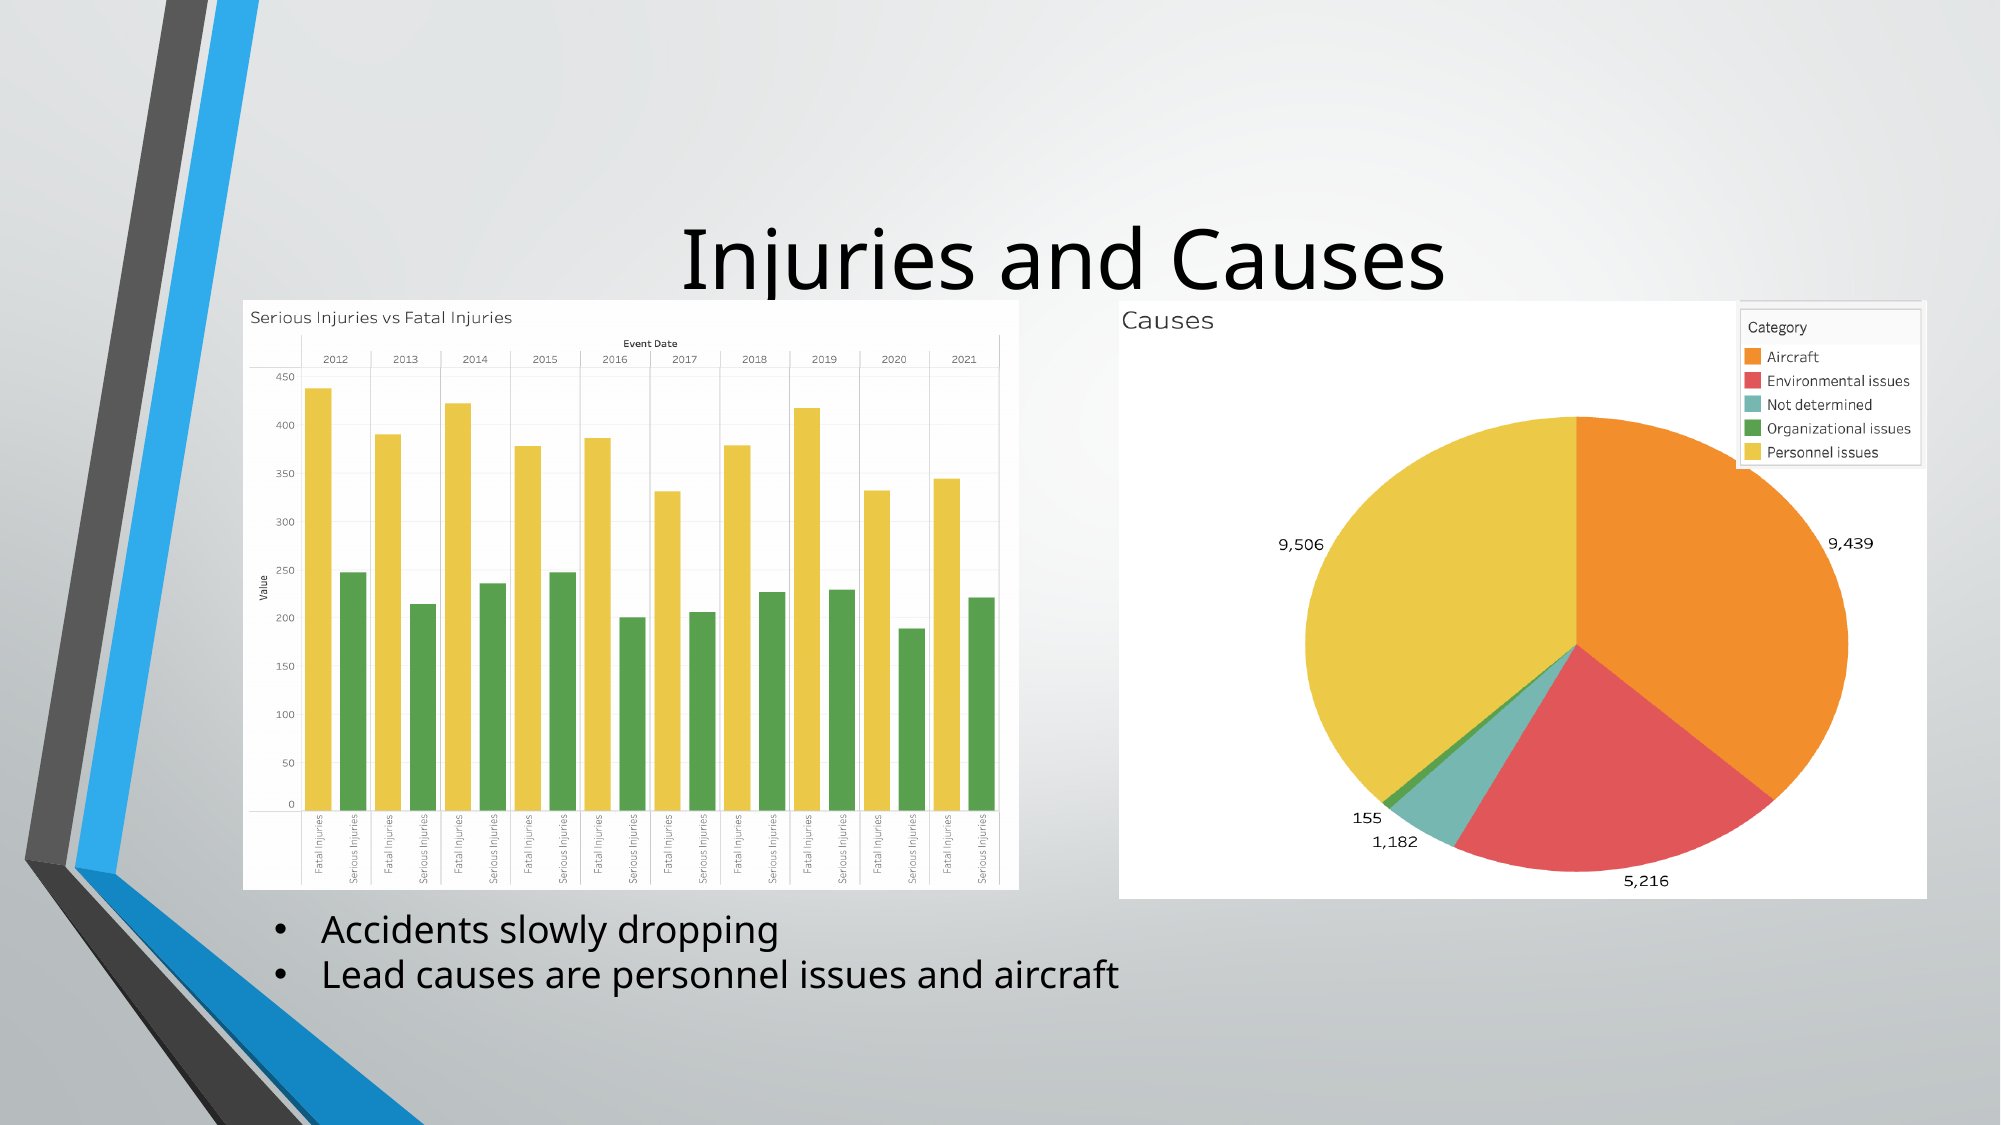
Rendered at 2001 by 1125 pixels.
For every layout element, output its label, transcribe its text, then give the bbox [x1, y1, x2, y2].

title Injuries and Causes [243, 112, 1887, 400]
picture [1736, 300, 1926, 469]
text_box Accidents slowly dropping Lead causes are personnel issues and aircraft [259, 898, 1870, 1004]
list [242, 300, 1019, 891]
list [1119, 300, 1928, 899]
